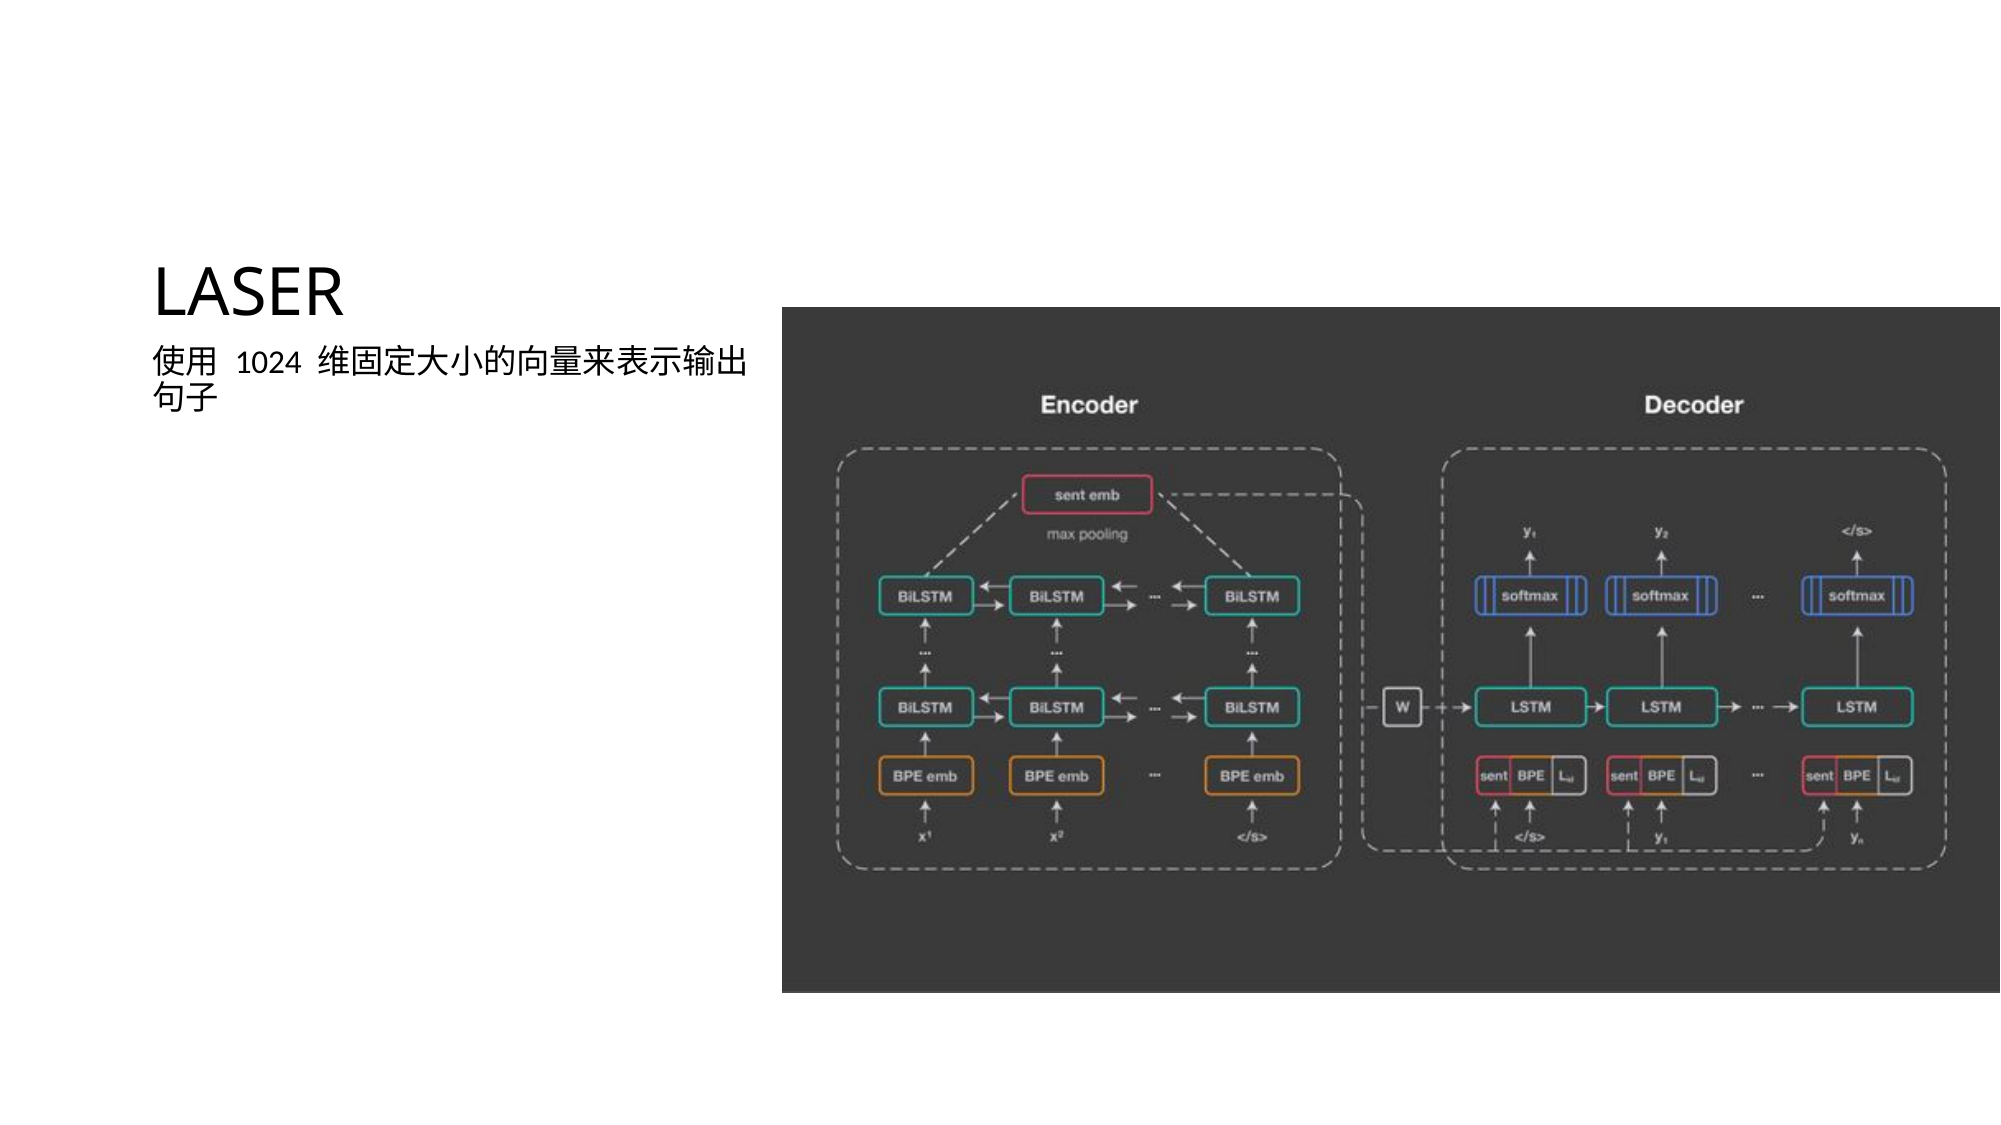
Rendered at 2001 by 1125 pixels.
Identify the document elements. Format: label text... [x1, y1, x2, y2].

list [782, 307, 2000, 993]
list 使用 1024 维固定大小的向量来表示输出句子 [137, 337, 782, 963]
title LASER [137, 75, 783, 337]
